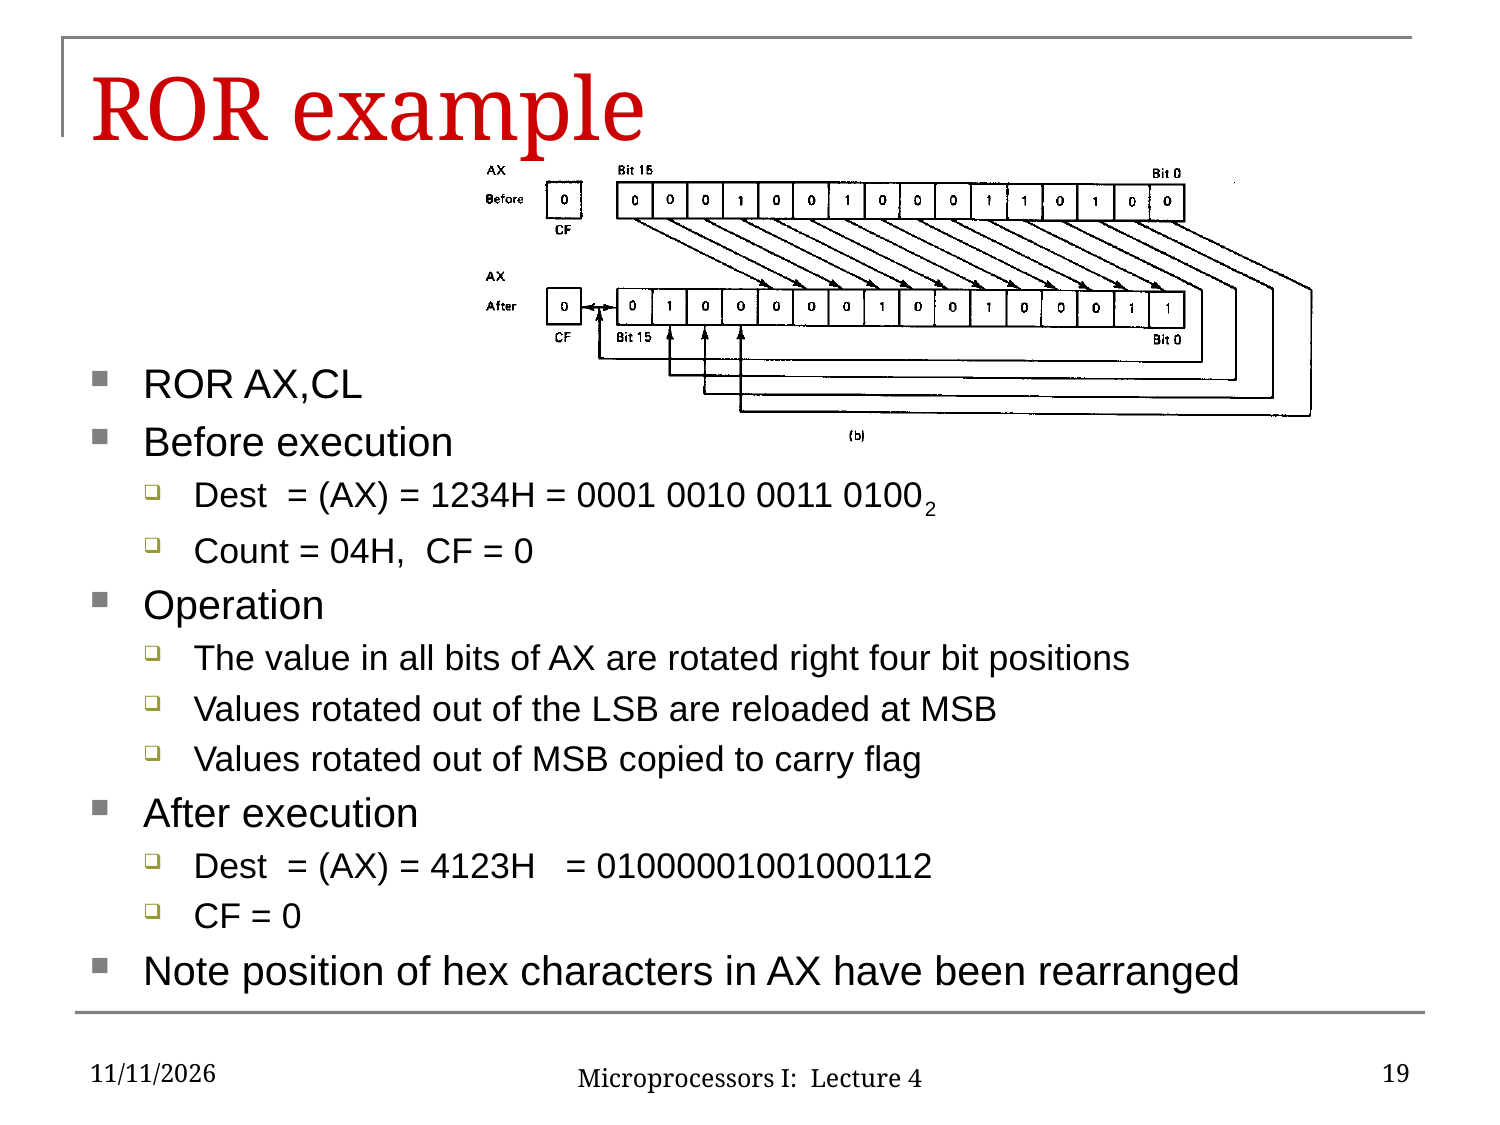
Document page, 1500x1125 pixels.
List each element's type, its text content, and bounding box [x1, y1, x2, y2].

footer Microprocessors I: Lecture 4 [512, 1024, 988, 1101]
picture [474, 149, 1327, 451]
slide_number 19 [1074, 1023, 1426, 1100]
list ROR AX,CL Before execution Dest = (AX) = 1234H = 0001 0010 0011 01002 Count = 04H, CF = 0 Operation The value in all bits of AX are rotated right four bit positions Values rotated out of the LSB are reloaded at MSB Values rotated out of MSB copied to carry flag After execution Dest = (AX) = 4123H = 01000001001000112 CF = 0 Note position of hex characters in AX have been rearranged [75, 350, 1425, 1006]
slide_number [74, 1023, 426, 1100]
title ROR example [75, 45, 1425, 163]
